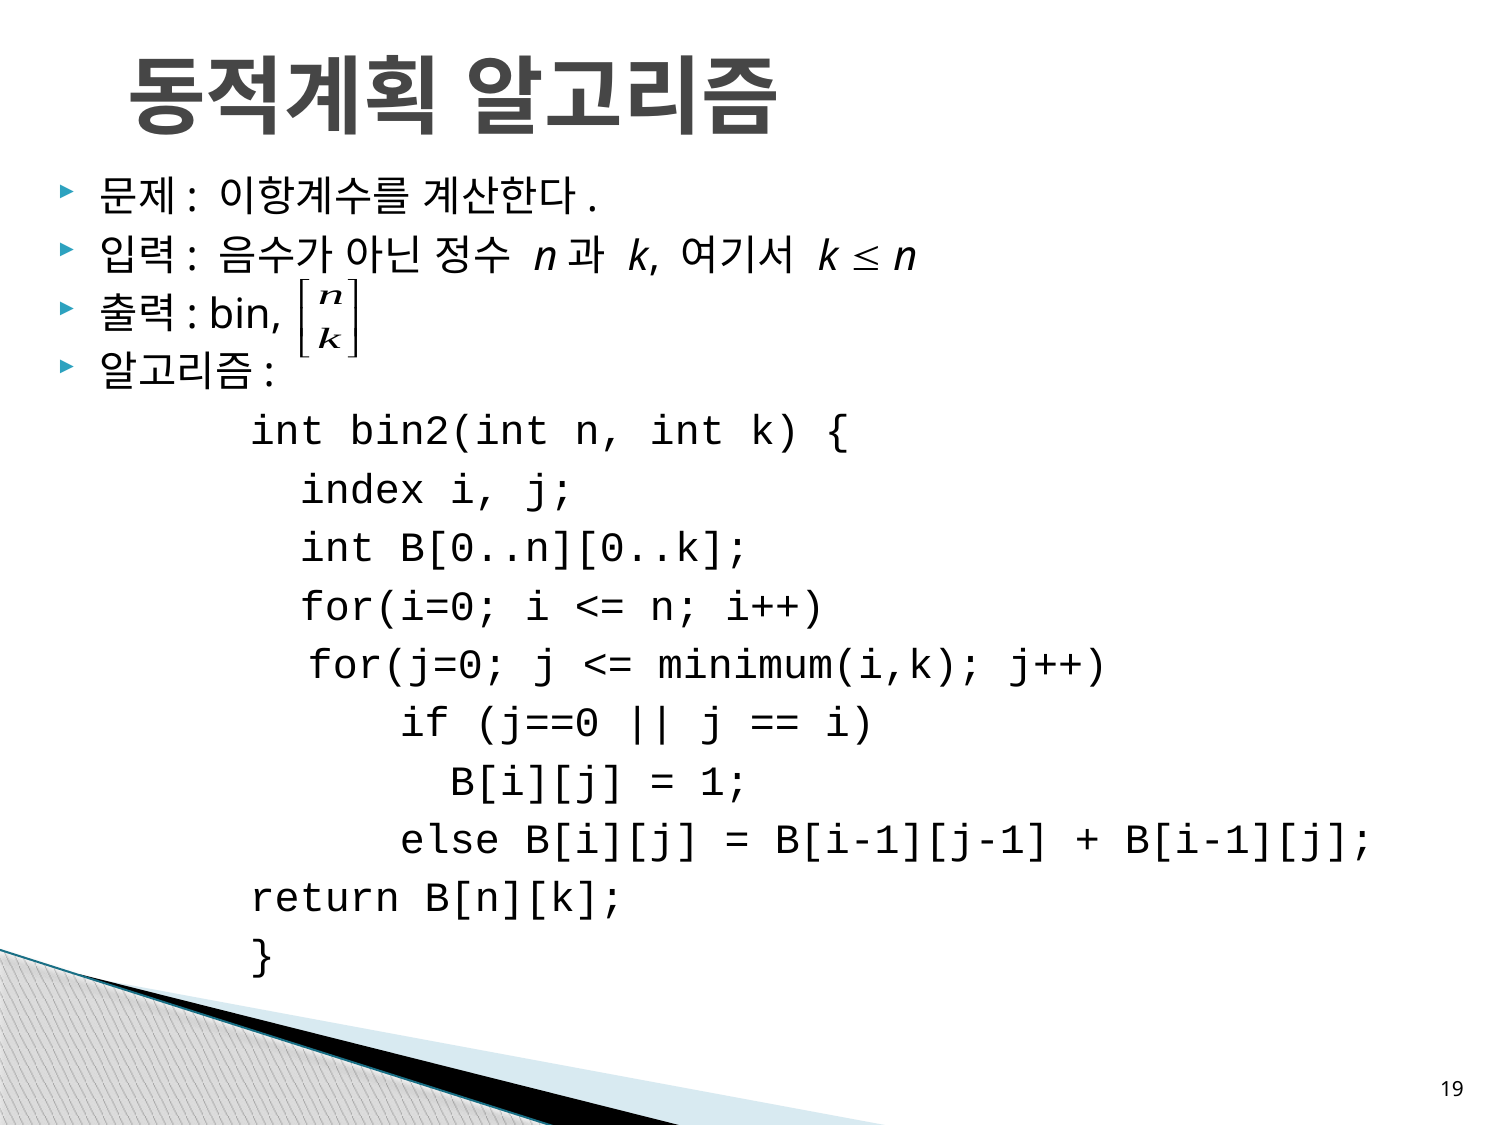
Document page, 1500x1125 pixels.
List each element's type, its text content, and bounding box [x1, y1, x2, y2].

slide_number 19 [1418, 1051, 1479, 1112]
list 문제: 이항계수를 계산한다. 입력: 음수가 아닌 정수 n과 k, 여기서 k  n 출력: bin, 알고리즘: int bin2(int n, int k) { index i, j; int B[0..n][0..k]; for(i=0; i <= n; i++) for(j=0; j <= minimum(i,k); j++) if (j==0 || j == i) B[i][j] = 1; else B[i][j] = B[i-1][j-1] + B[i-1][j]; return B[n][k]; } [24, 162, 1475, 1025]
title 동적계획 알고리즘 [112, 24, 1388, 163]
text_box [287, 274, 376, 363]
